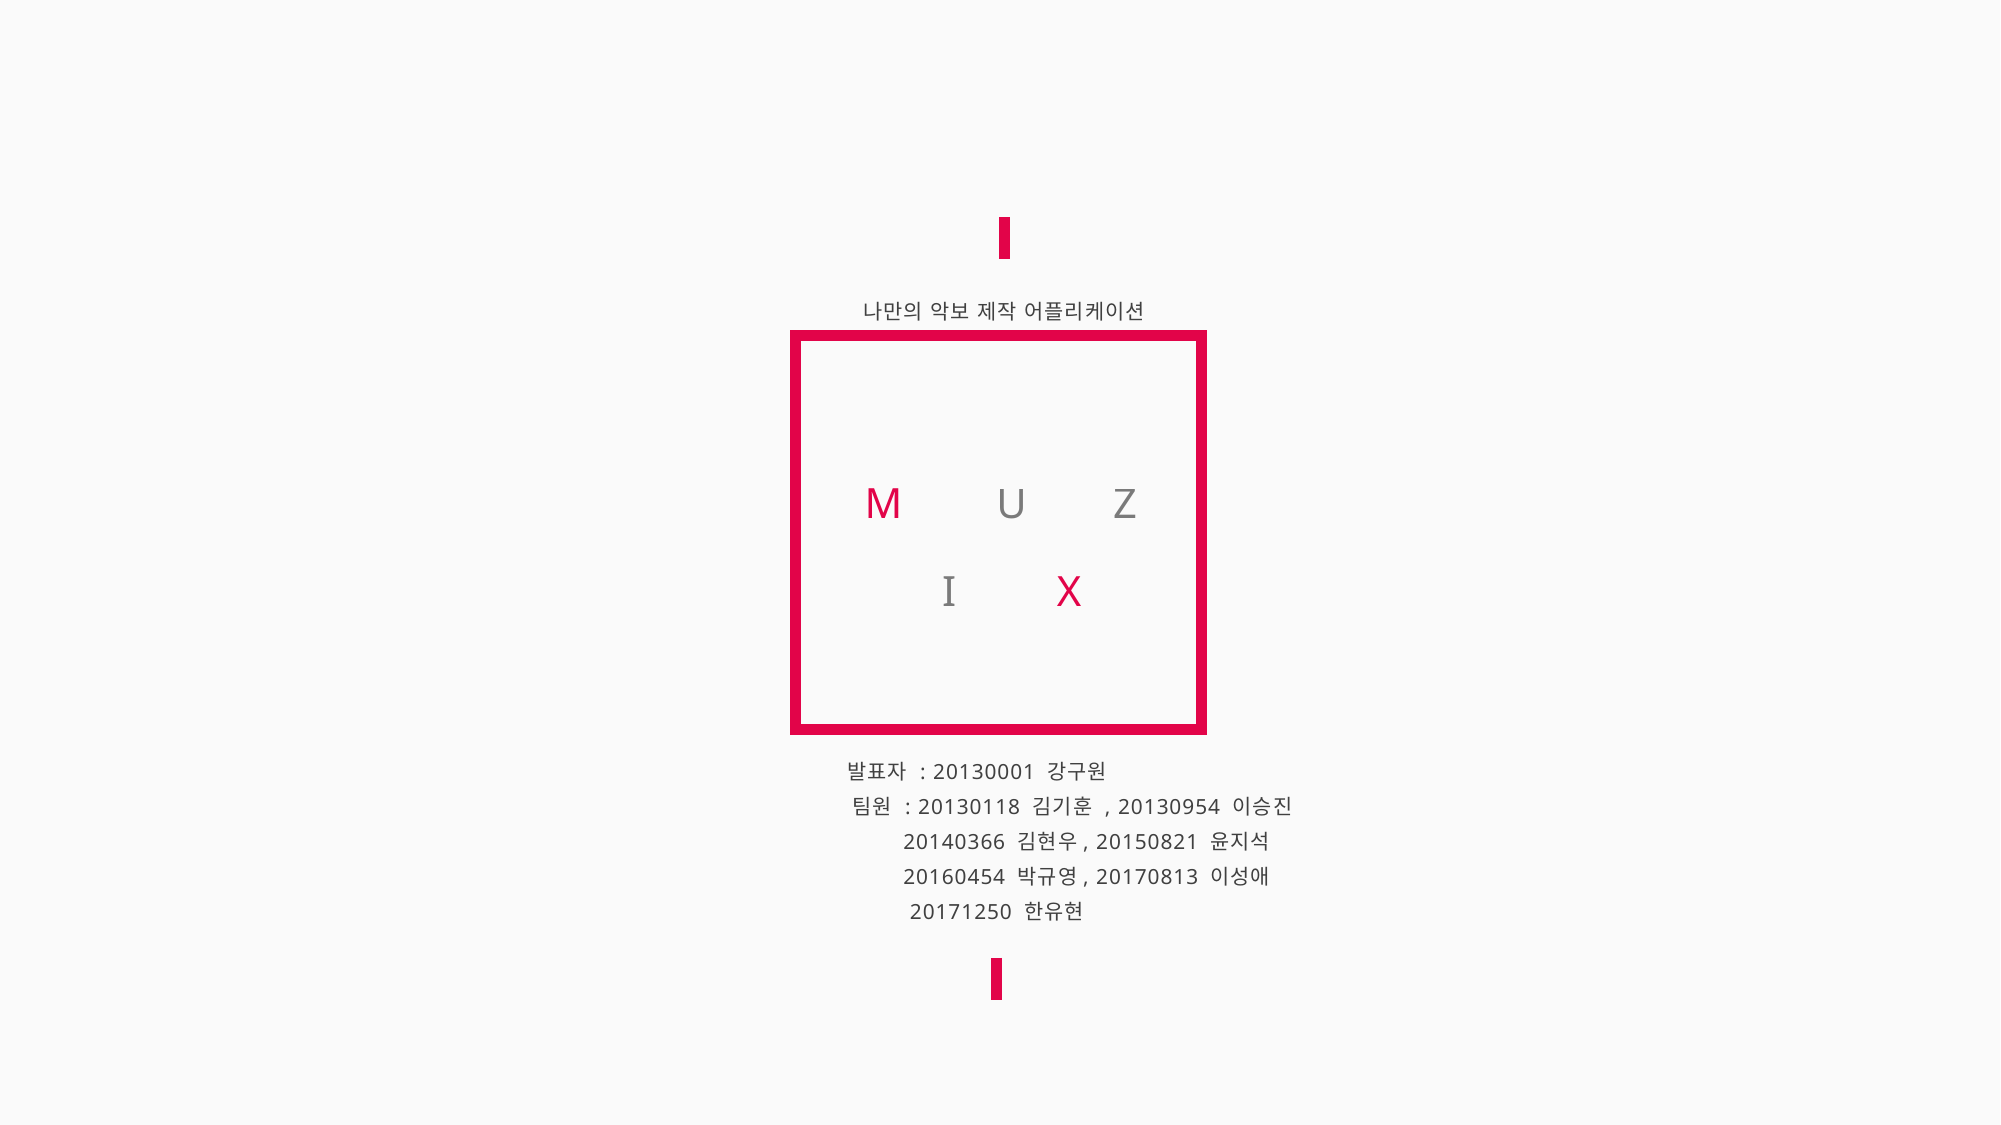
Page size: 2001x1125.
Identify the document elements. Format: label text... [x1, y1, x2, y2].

text_box 발표자 : 20130001 강구원 팀원 : 20130118 김기훈 , 20130954 이승진 20140366 김현우, 20150821 윤지석 20160454 박규영, 20170813 이성애 20171250 한유현 [716, 741, 1307, 931]
text_box 나만의 악보 제작 어플리케이션 [848, 281, 1160, 331]
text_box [795, 335, 1202, 730]
